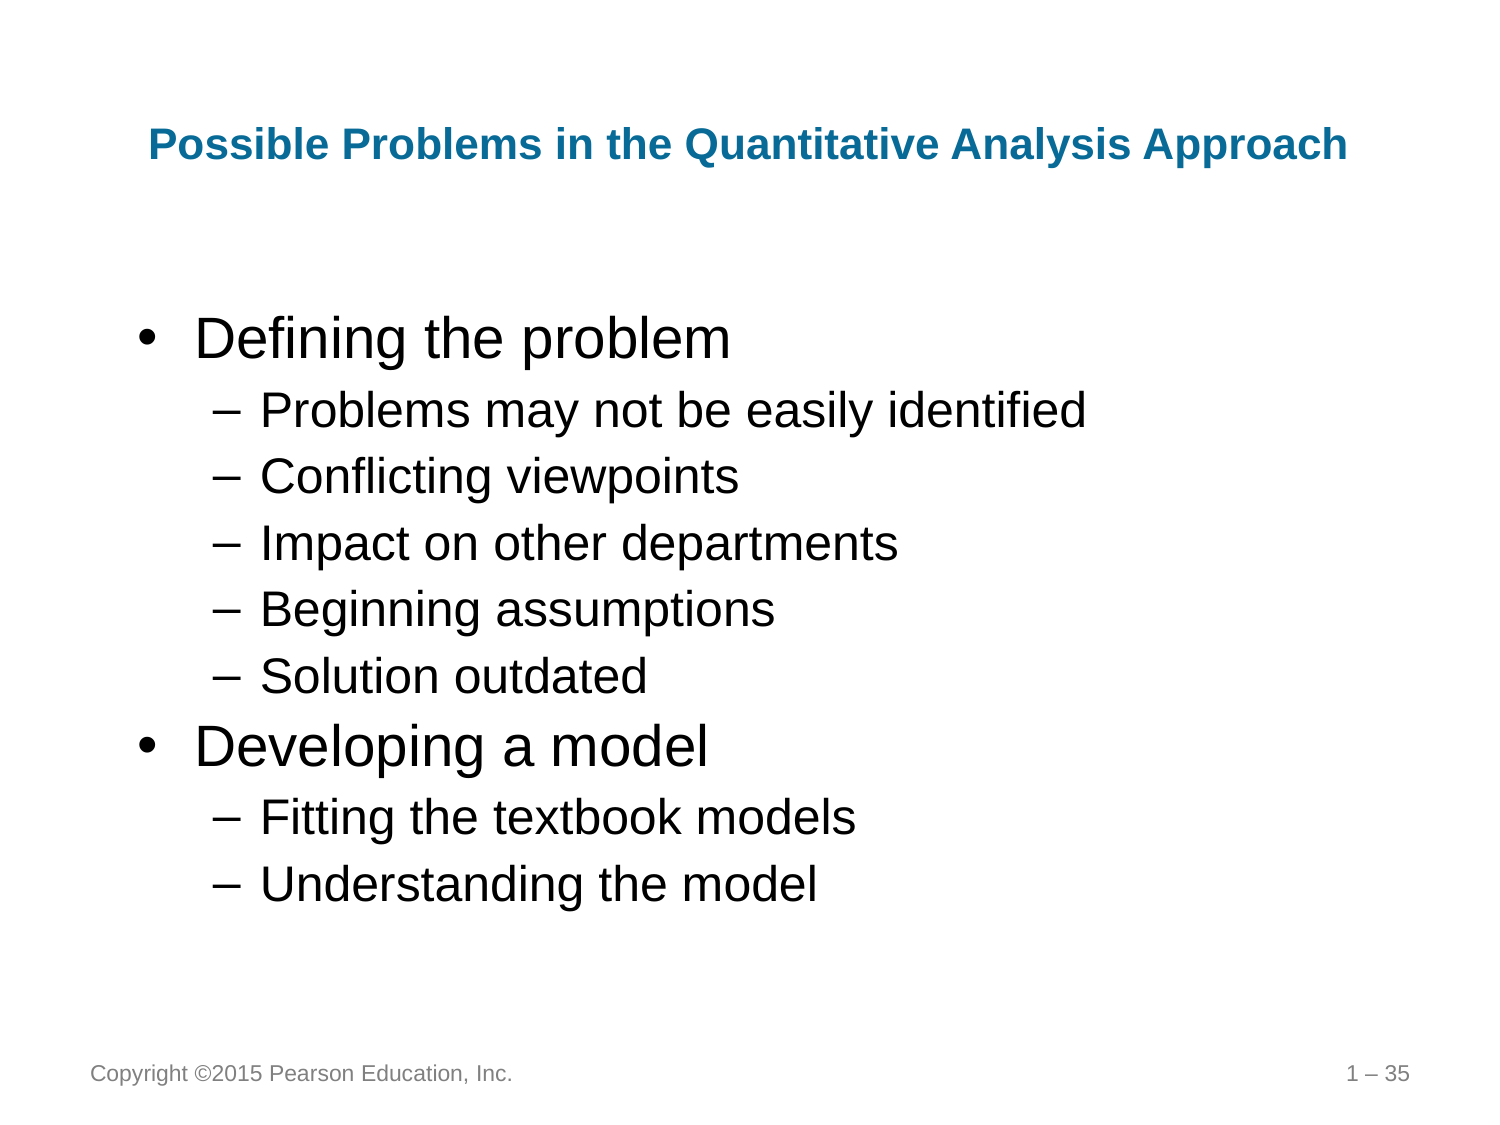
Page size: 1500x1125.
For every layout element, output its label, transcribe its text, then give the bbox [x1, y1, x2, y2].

slide_number 1 – 35 [1074, 1042, 1425, 1103]
title Possible Problems in the Quantitative Analysis Approach [116, 91, 1382, 192]
slide_number Copyright ©2015 Pearson Education, Inc. [75, 1042, 538, 1103]
list Defining the problem Problems may not be easily identified Conflicting viewpoints Impact on other departments Beginning assumptions Solution outdated Developing a model Fitting the textbook models Understanding the model [122, 300, 1382, 984]
